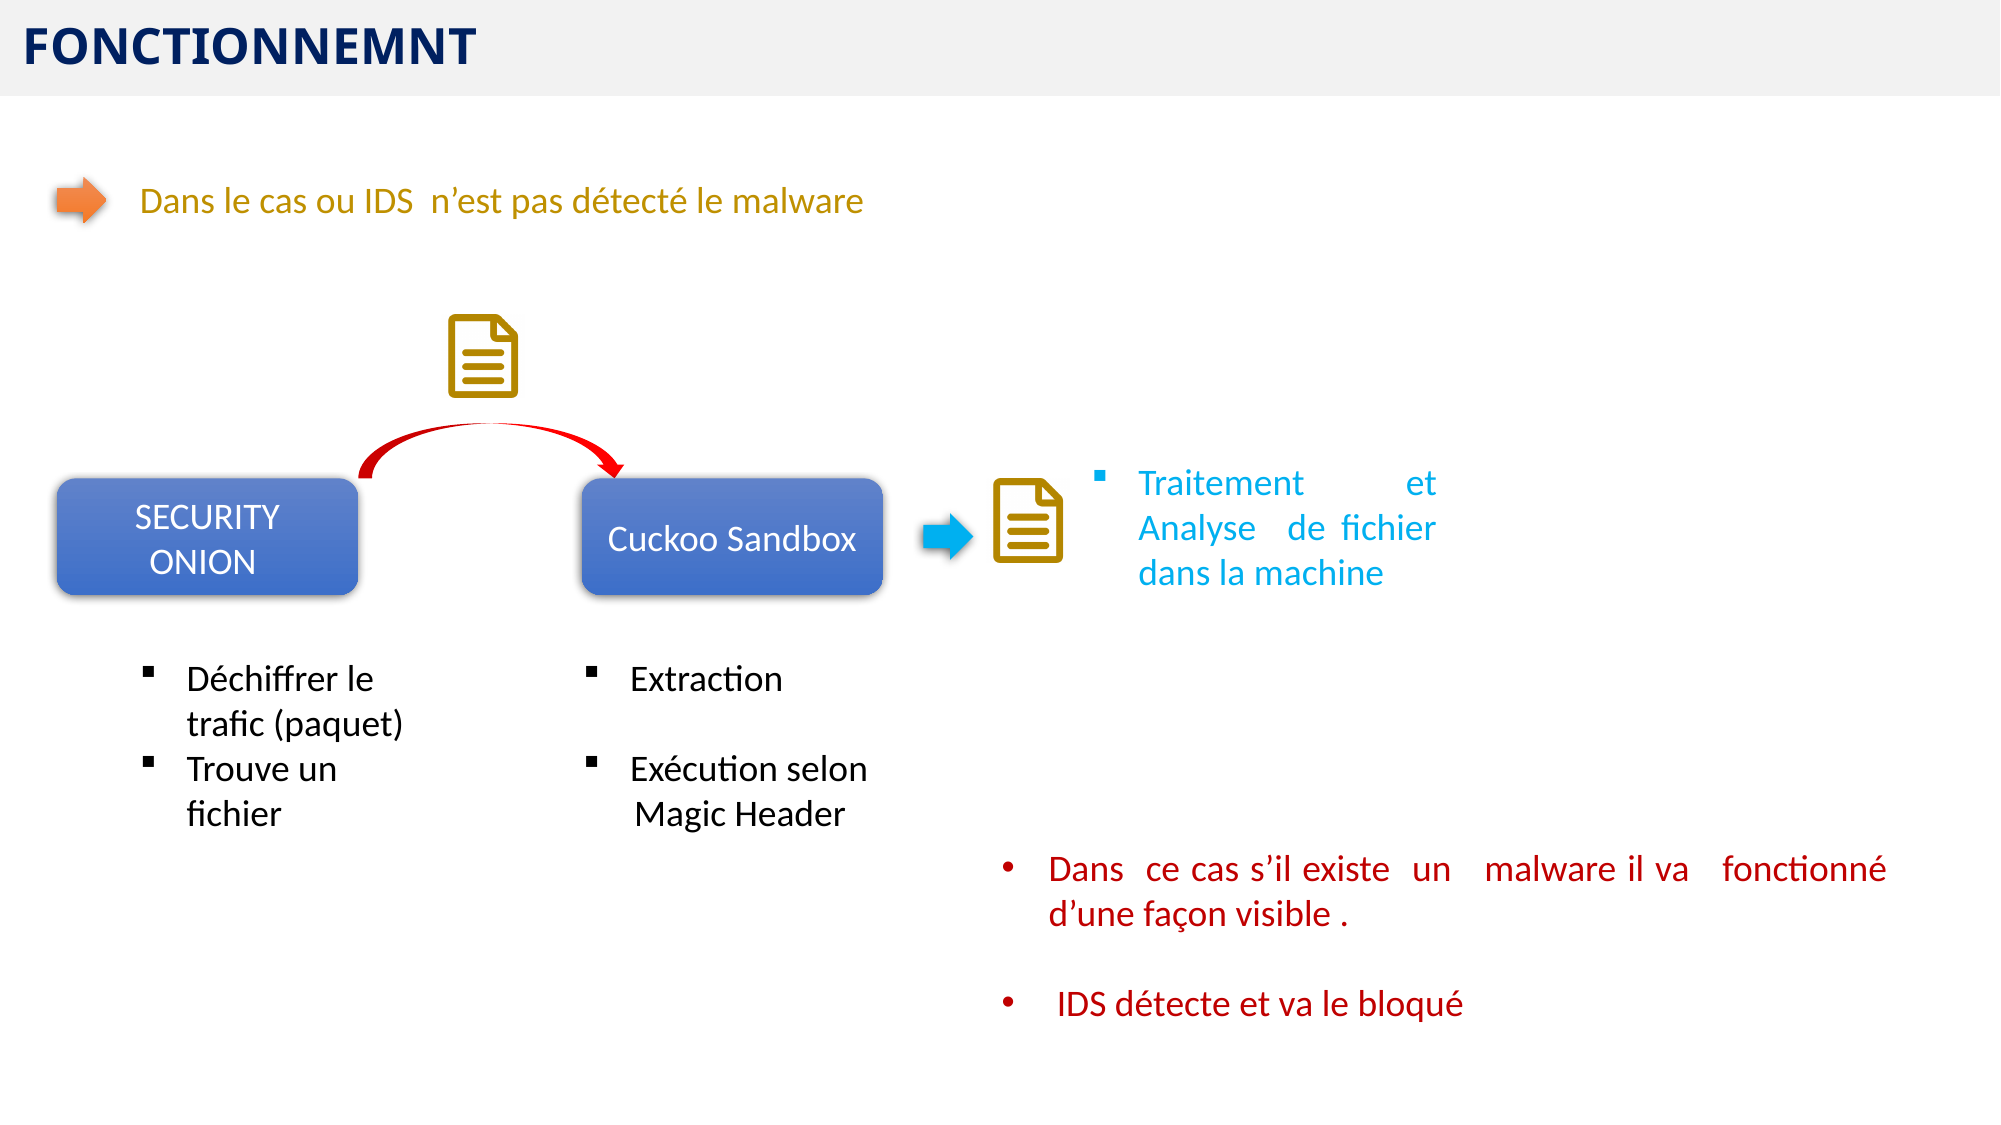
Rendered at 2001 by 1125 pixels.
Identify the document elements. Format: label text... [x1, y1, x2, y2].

picture [986, 478, 1070, 563]
picture [441, 314, 525, 399]
text_box Déchiffrer le trafic (paquet) Trouve un fichier [124, 646, 442, 842]
text_box Traitement et Analyse de fichier dans la machine [1076, 450, 1452, 601]
text_box [56, 176, 107, 224]
text_box Dans le cas ou IDS n’est pas détecté le malware [125, 169, 925, 229]
text_box [923, 513, 974, 560]
text_box Extraction Exécution selon Magic Header [568, 646, 885, 842]
text_box SECURITY ONION [56, 478, 359, 595]
text_box Cuckoo Sandbox [581, 478, 884, 595]
text_box Dans ce cas s’il existe un malware il va fonctionné d’une façon visible . IDS détecte et va le bloqué [986, 836, 1904, 1077]
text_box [0, 0, 2000, 96]
text_box [357, 422, 627, 480]
